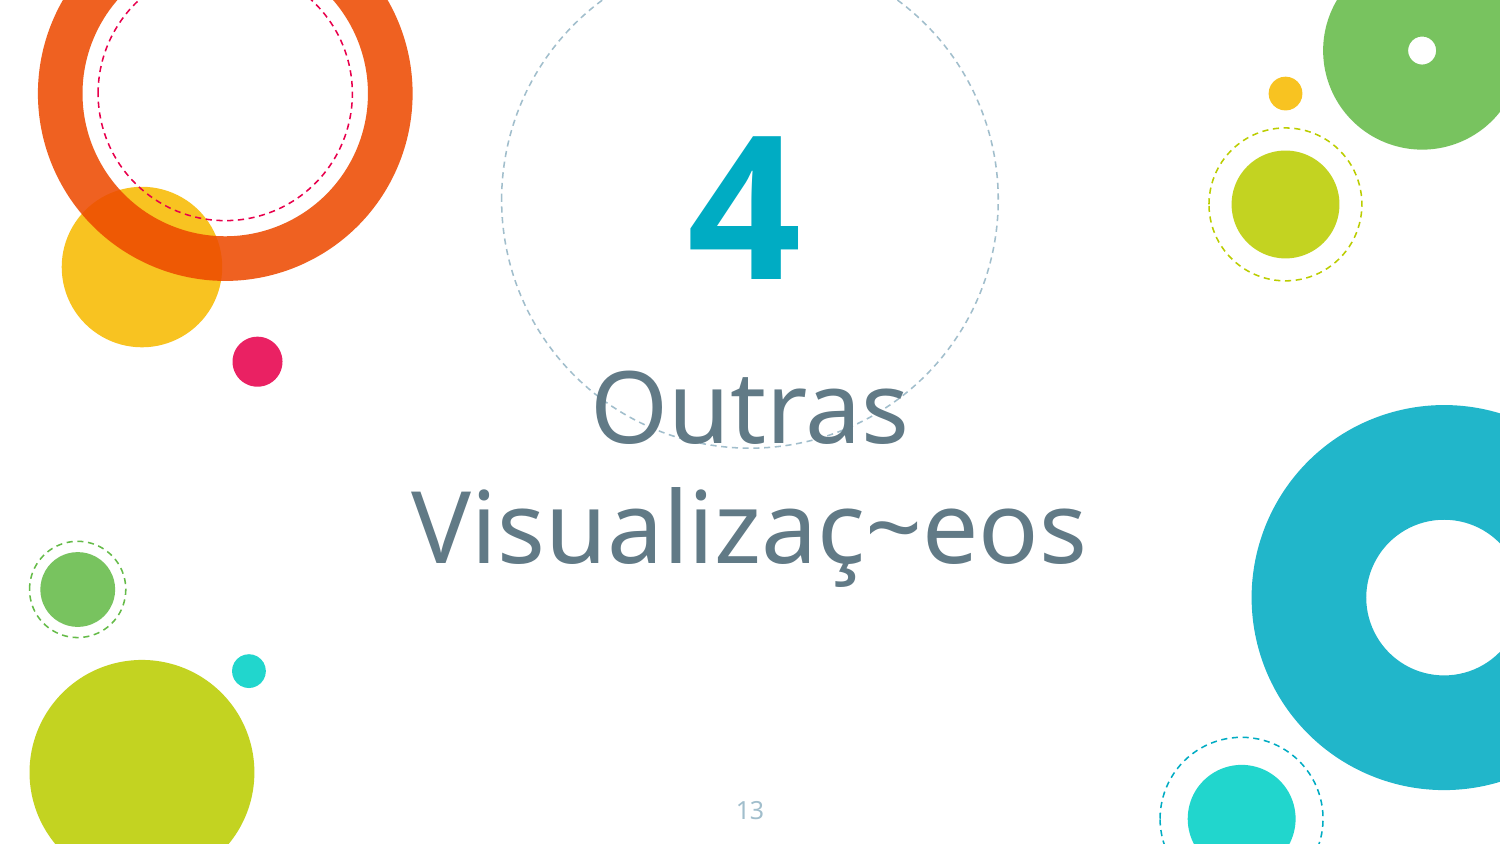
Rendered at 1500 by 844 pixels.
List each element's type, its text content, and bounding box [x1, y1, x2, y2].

title Outras Visualizaç~eos [290, 407, 1209, 598]
slide_number ‹#› [711, 779, 789, 844]
text_box 4 [500, 7, 989, 335]
